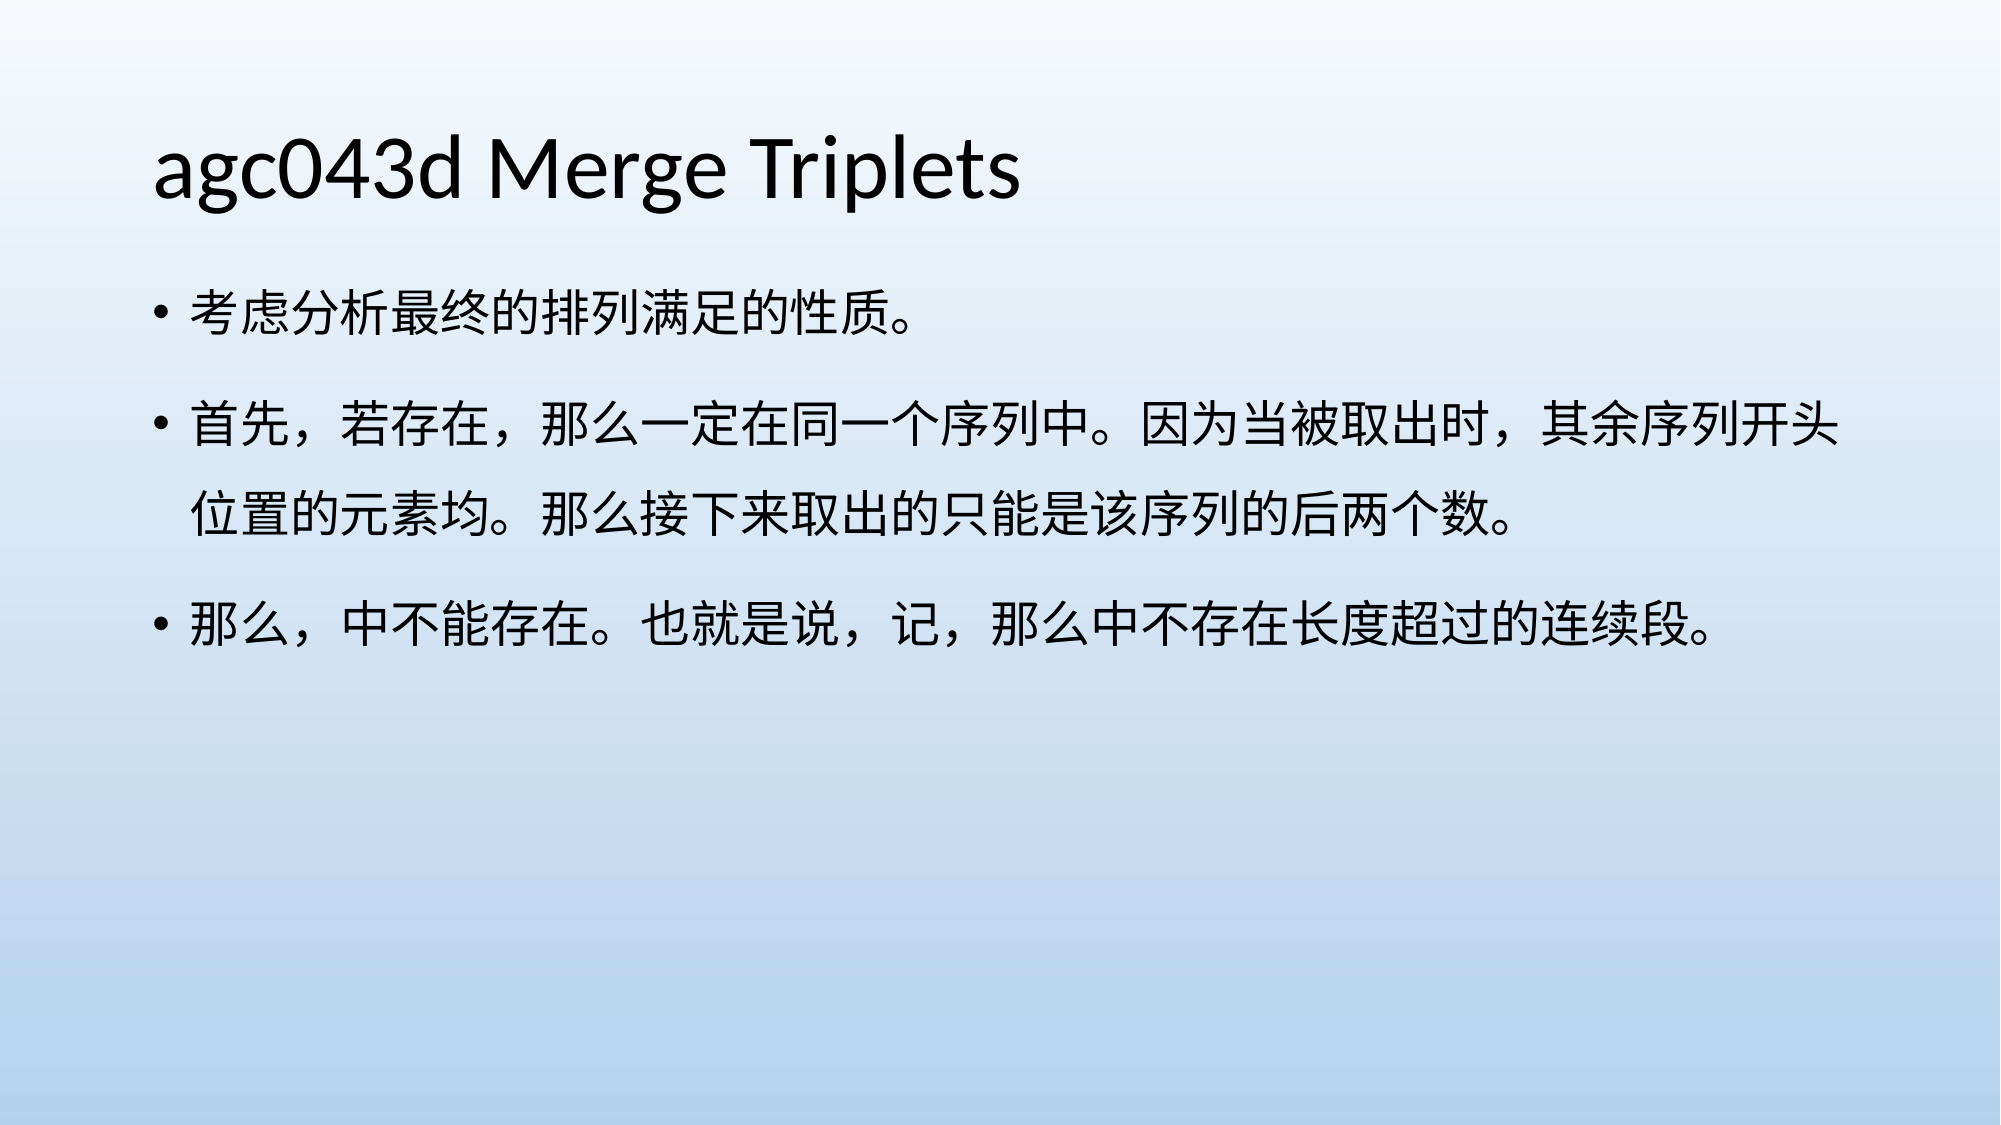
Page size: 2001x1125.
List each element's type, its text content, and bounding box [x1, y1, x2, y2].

title agc043d Merge Triplets [137, 59, 1863, 278]
